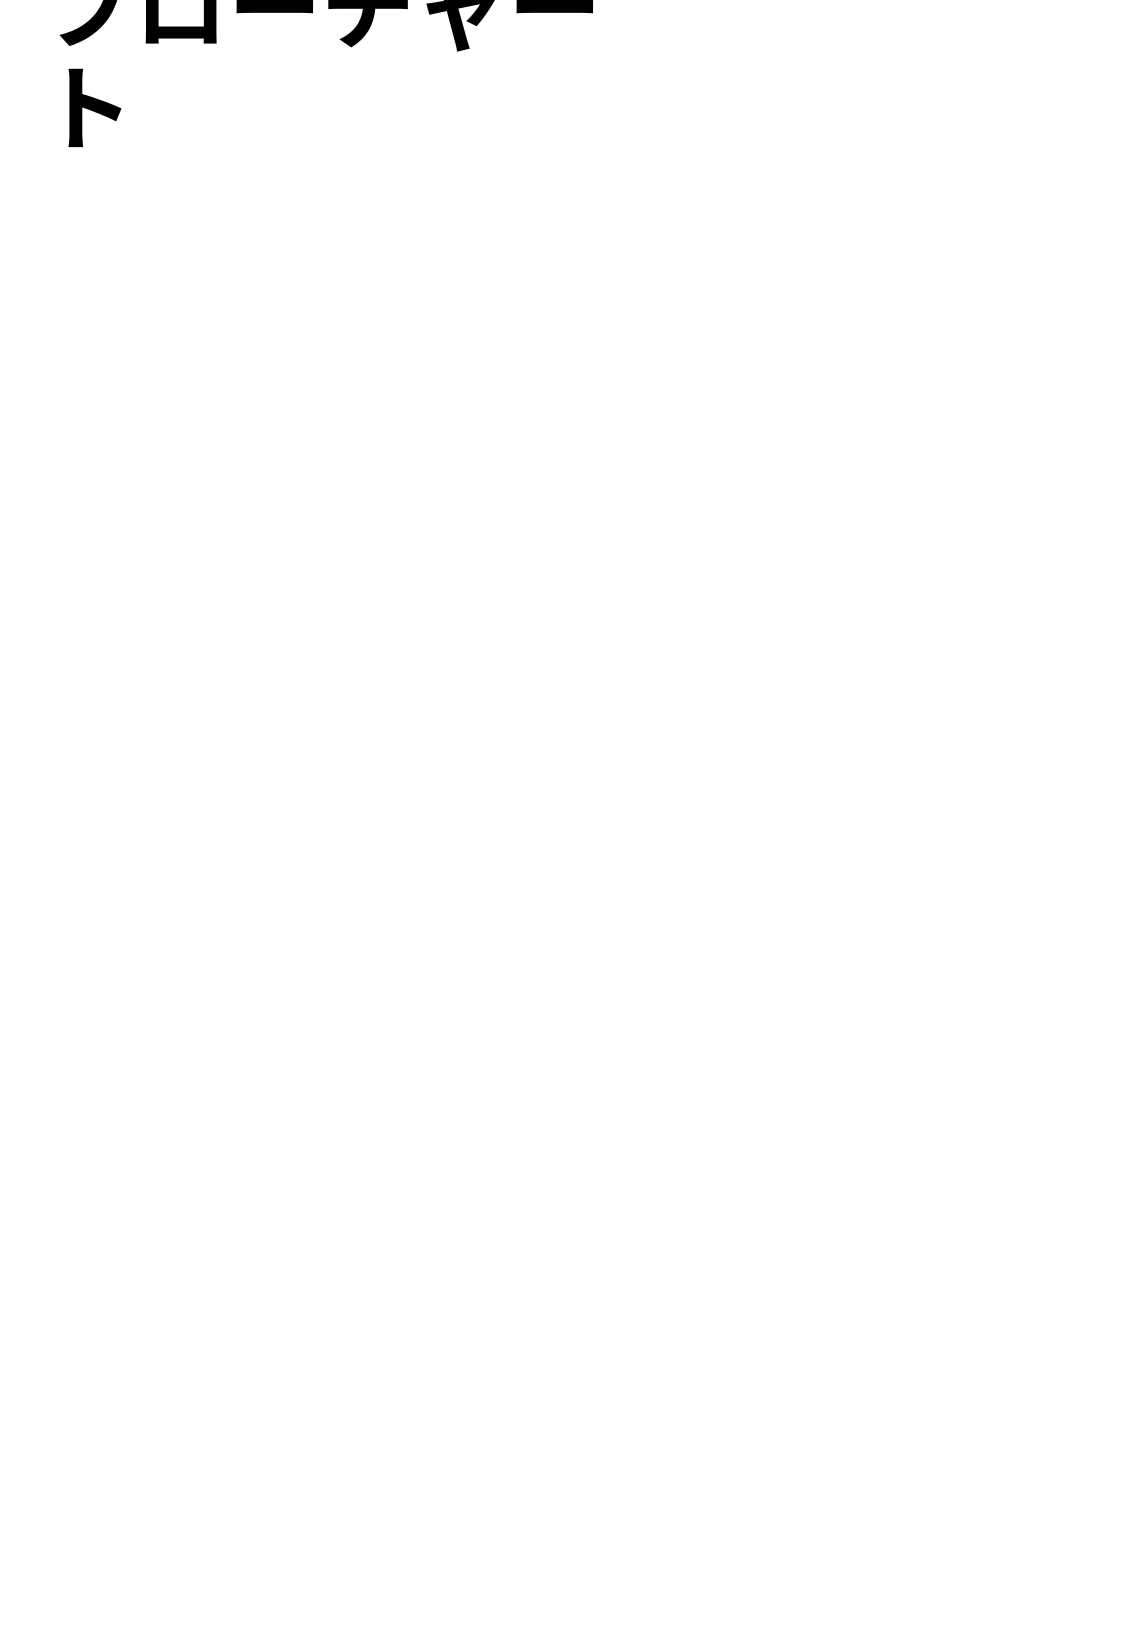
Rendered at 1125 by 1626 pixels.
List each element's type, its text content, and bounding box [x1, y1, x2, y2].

title フローチャート [25, 45, 701, 172]
